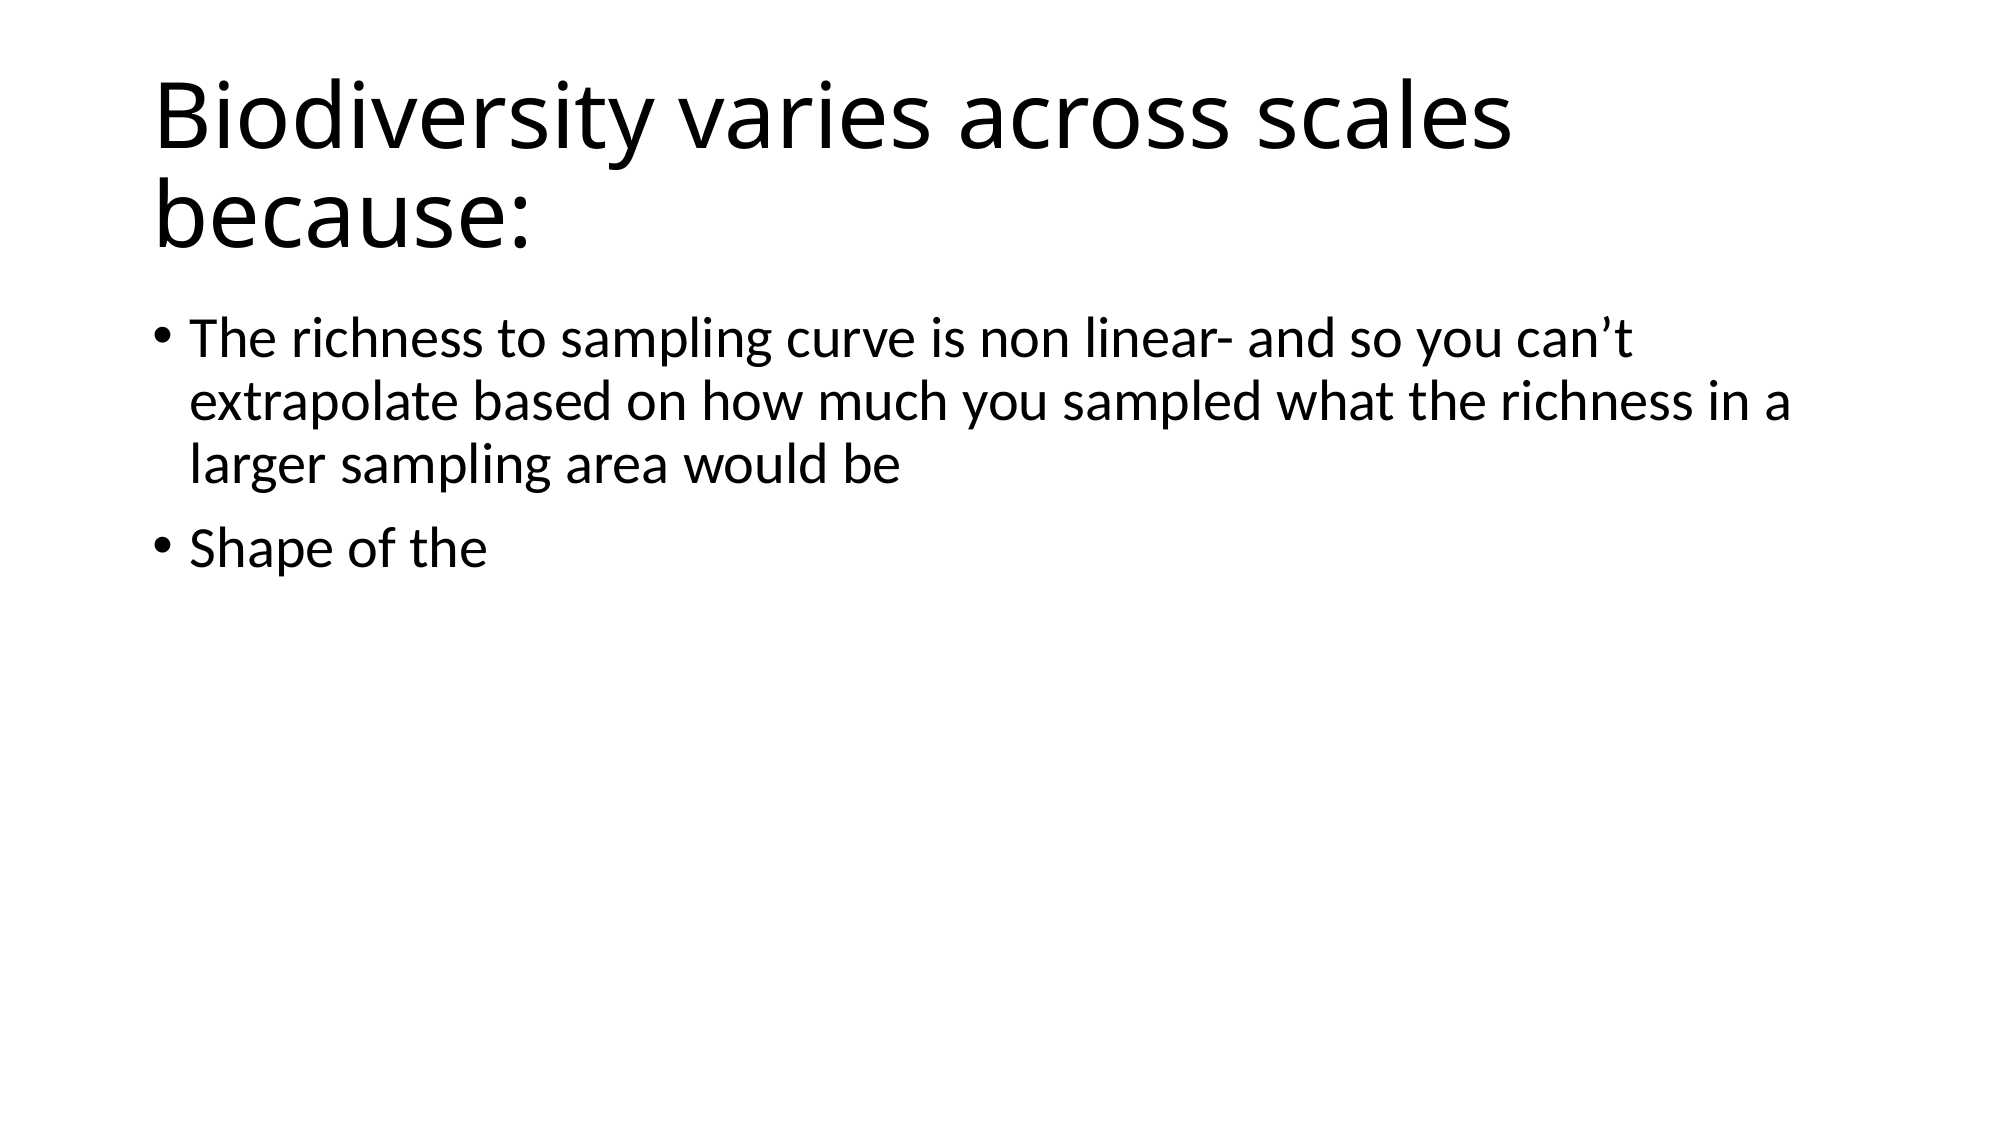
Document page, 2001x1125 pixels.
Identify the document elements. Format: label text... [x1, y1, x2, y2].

list The richness to sampling curve is non linear- and so you can’t extrapolate based on how much you sampled what the richness in a larger sampling area would be Shape of the [137, 299, 1863, 1014]
title Biodiversity varies across scales because: [137, 59, 1863, 278]
